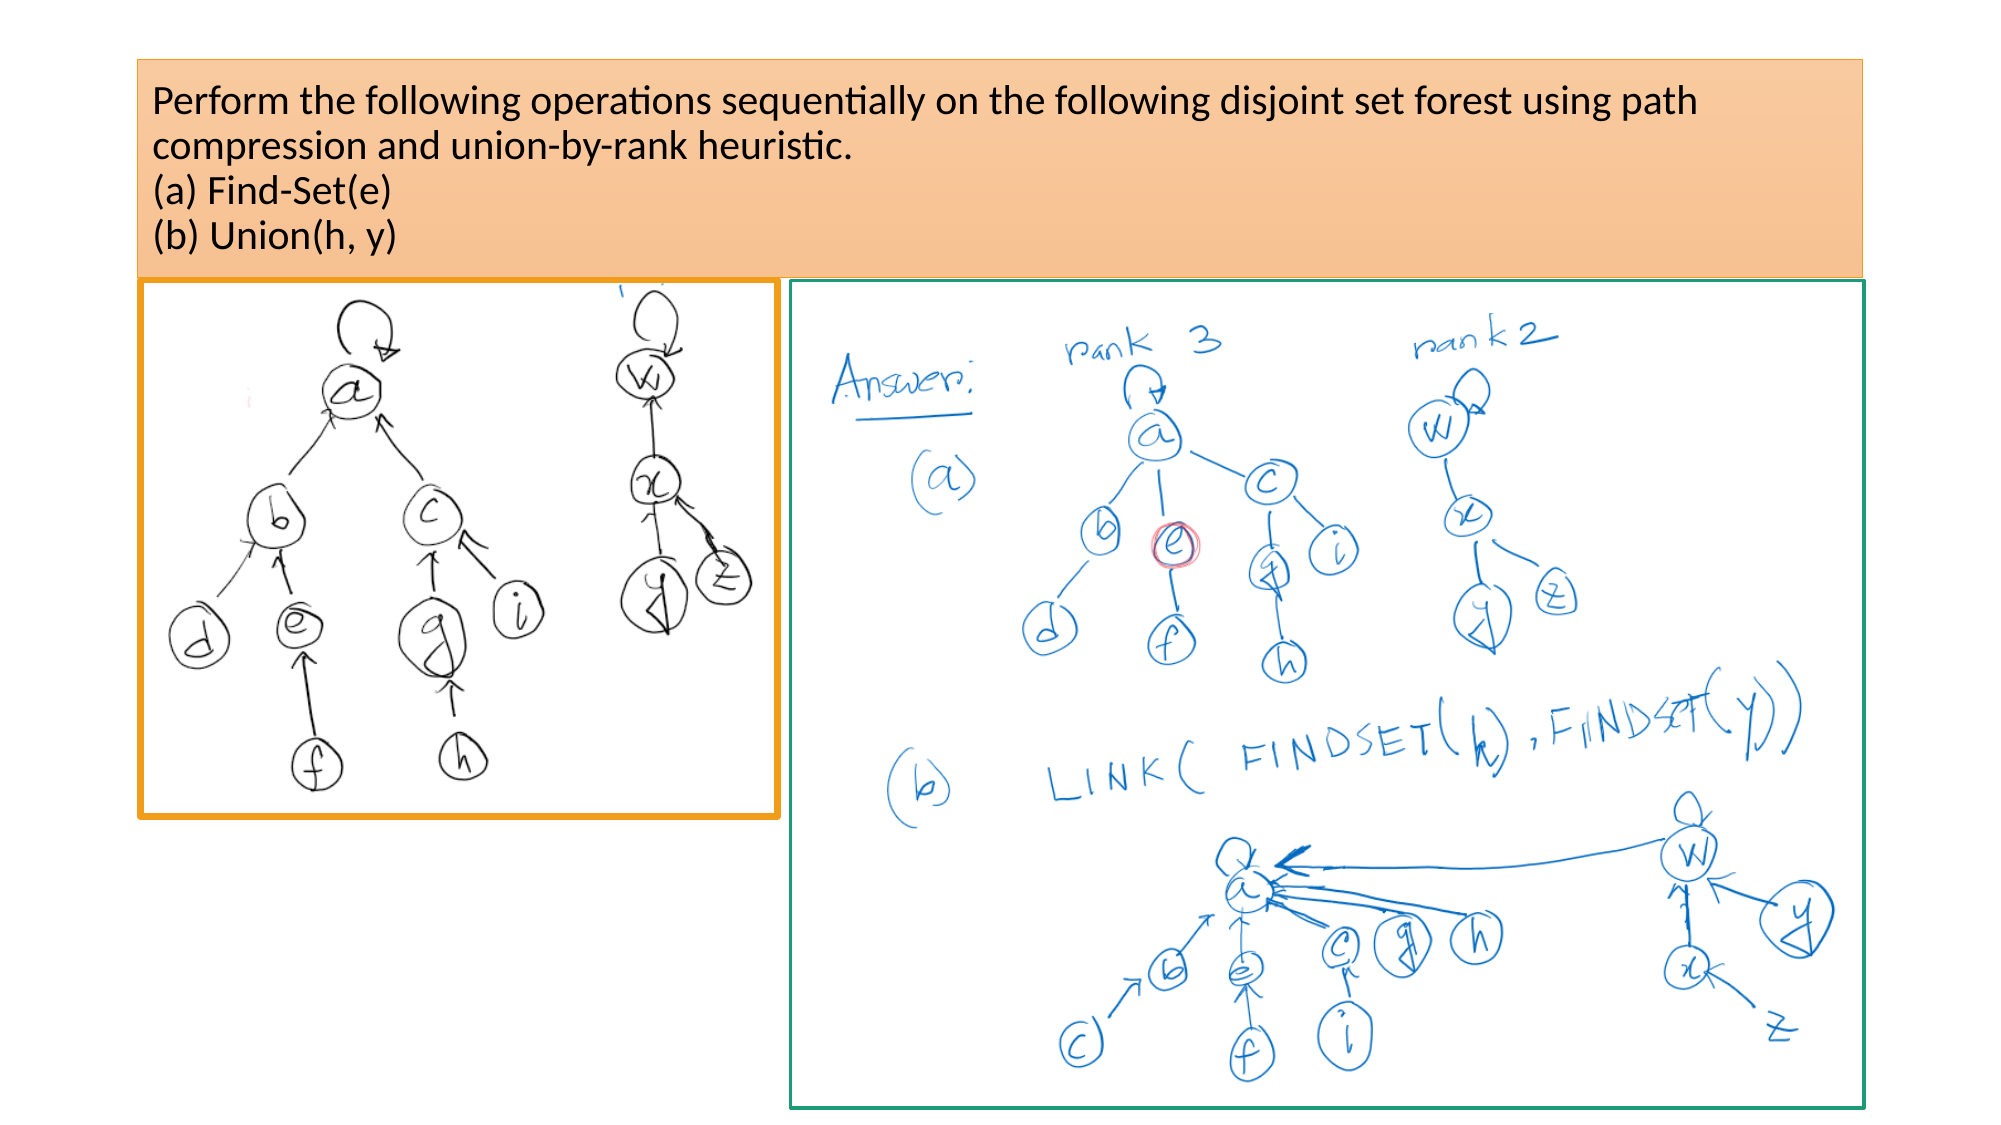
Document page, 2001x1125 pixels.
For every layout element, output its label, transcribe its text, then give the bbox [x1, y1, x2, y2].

title Perform the following operations sequentially on the following disjoint set forest using path compression and union-by-rank heuristic. (a) Find-Set(e) (b) Union(h, y) [137, 59, 1863, 278]
picture [792, 281, 1863, 1107]
picture [143, 283, 775, 814]
